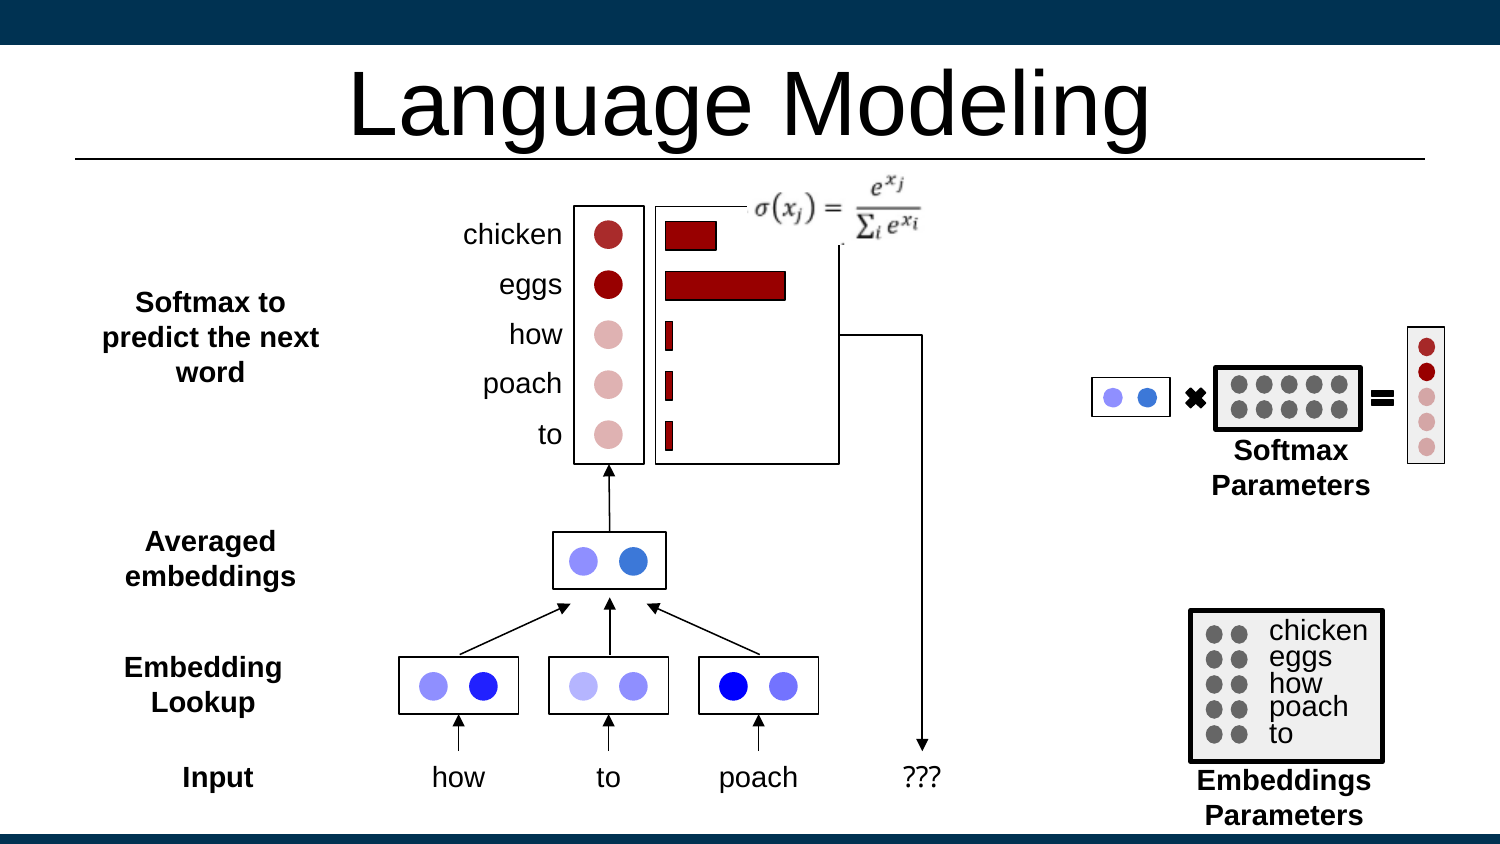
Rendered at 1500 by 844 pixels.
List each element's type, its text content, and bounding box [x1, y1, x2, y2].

text_box ??? [839, 751, 1005, 809]
text_box poach [676, 751, 839, 809]
text_box Averaged embeddings [75, 507, 347, 602]
text_box [619, 672, 648, 701]
text_box [719, 672, 748, 701]
text_box how [376, 751, 526, 809]
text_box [838, 334, 923, 752]
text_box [1180, 367, 1402, 511]
text_box [469, 672, 498, 701]
title Language Modeling [75, 28, 1425, 169]
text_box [552, 531, 667, 590]
text_box [769, 672, 798, 701]
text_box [1103, 608, 1466, 819]
text_box Embedding Lookup [75, 633, 332, 729]
text_box [569, 672, 598, 701]
picture [747, 164, 927, 245]
text_box [698, 656, 819, 715]
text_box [459, 603, 571, 655]
text_box Input [89, 742, 347, 838]
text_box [1091, 377, 1171, 417]
text_box [398, 656, 519, 715]
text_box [1407, 326, 1445, 464]
text_box Softmax to predict the next word [75, 267, 347, 437]
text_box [655, 206, 840, 465]
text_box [439, 196, 645, 470]
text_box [646, 603, 761, 655]
text_box [548, 656, 669, 715]
text_box to [526, 751, 676, 809]
text_box [419, 672, 448, 701]
